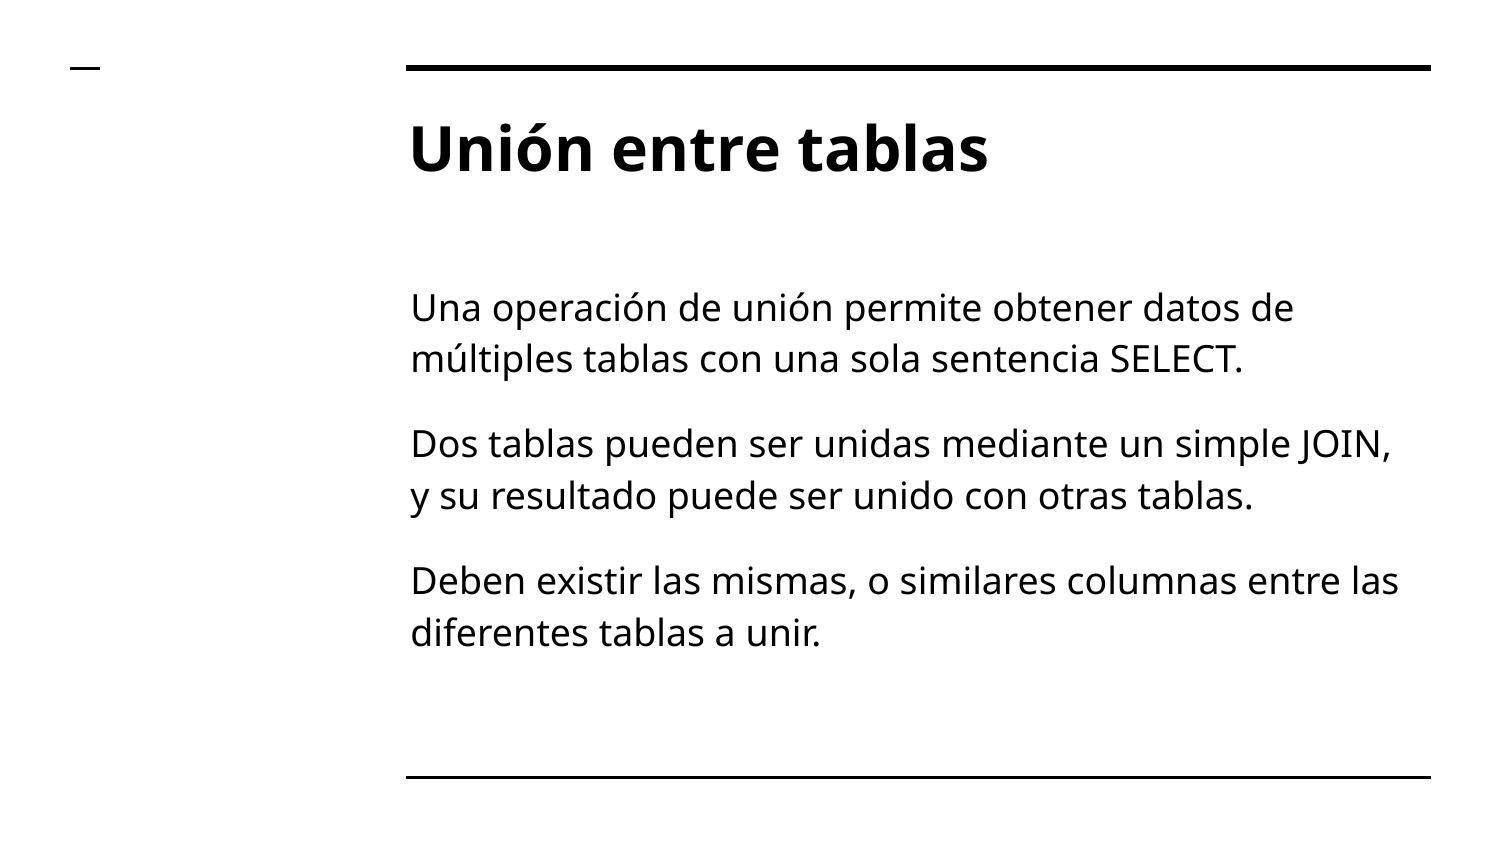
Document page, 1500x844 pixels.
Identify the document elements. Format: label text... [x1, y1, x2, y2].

list Una operación de unión permite obtener datos de múltiples tablas con una sola sentencia SELECT. Dos tablas pueden ser unidas mediante un simple JOIN, y su resultado puede ser unido con otras tablas. Deben existir las mismas, o similares columnas entre las diferentes tablas a unir. [395, 261, 1433, 755]
title Unión entre tablas [393, 94, 1431, 199]
